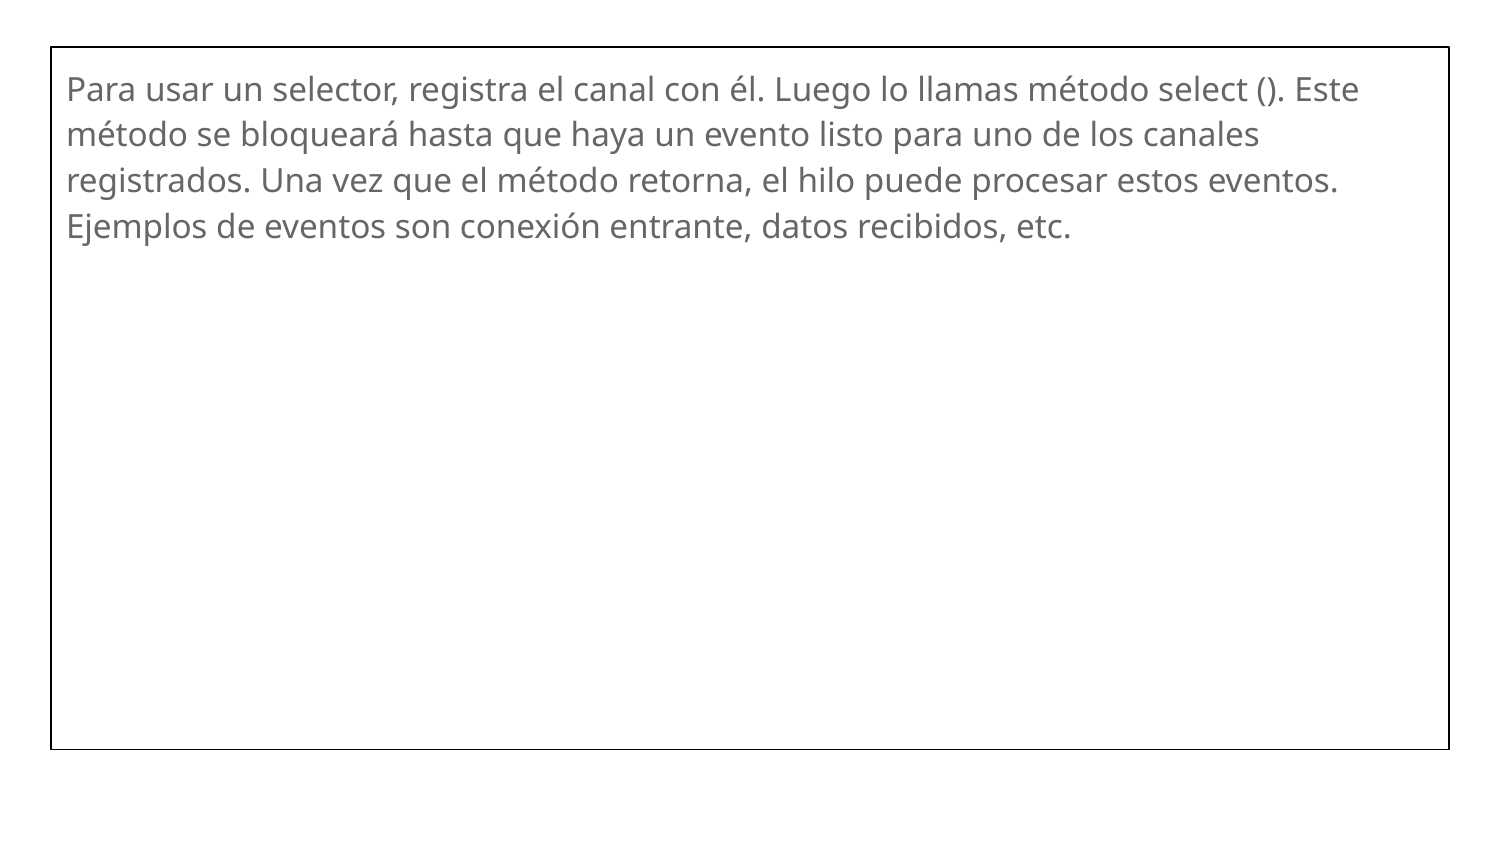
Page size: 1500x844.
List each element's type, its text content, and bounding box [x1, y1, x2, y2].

list Para usar un selector, registra el canal con él. Luego lo llamas método select (). Este método se bloqueará hasta que haya un evento listo para uno de los canales registrados. Una vez que el método retorna, el hilo puede procesar estos eventos. Ejemplos de eventos son conexión entrante, datos recibidos, etc. [51, 46, 1449, 750]
